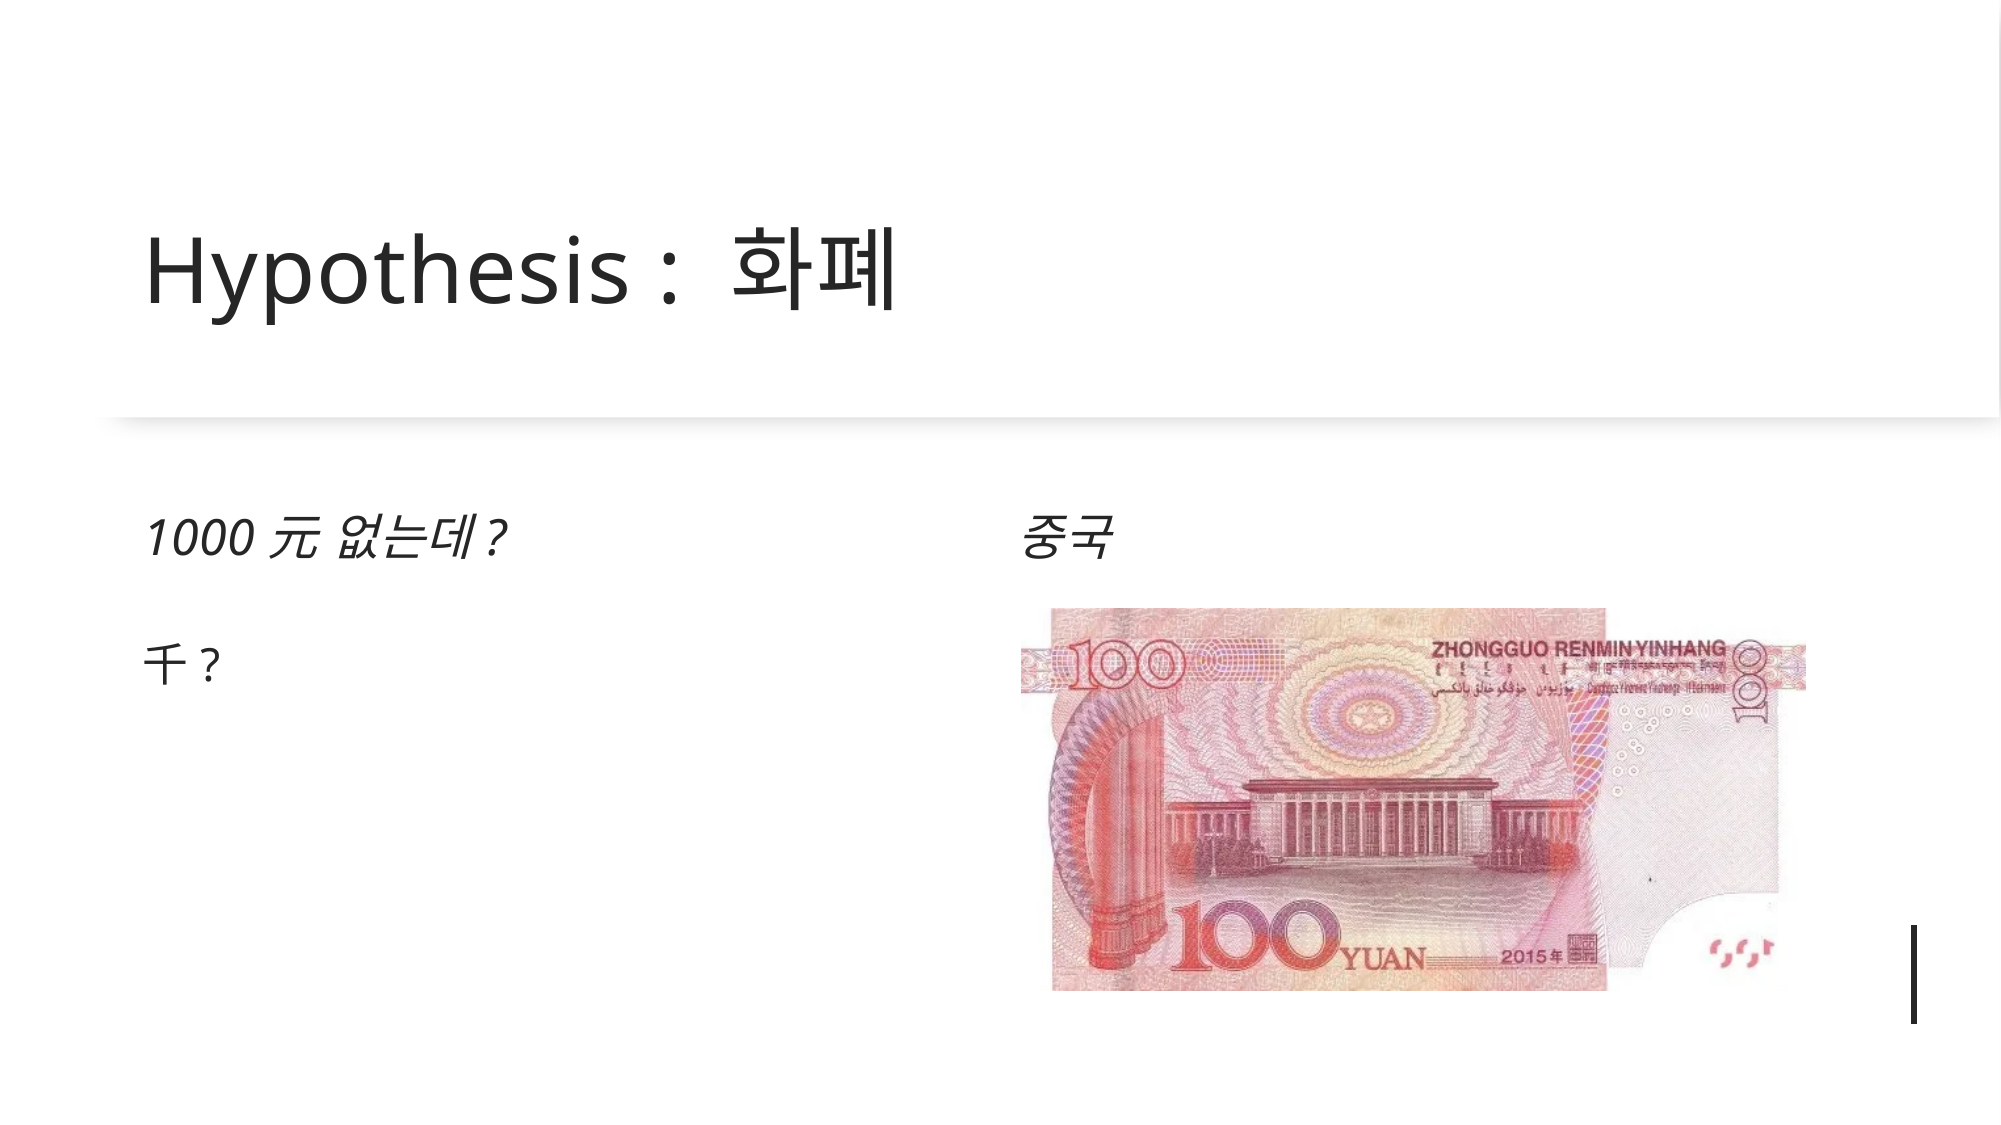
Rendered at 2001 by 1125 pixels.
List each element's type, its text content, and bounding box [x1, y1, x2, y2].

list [1021, 607, 1806, 991]
list 千? [124, 607, 949, 991]
list 중국 [999, 445, 1828, 581]
list 1000元 없는데? [124, 445, 949, 581]
title Hypothesis : 화폐 [124, 143, 1828, 378]
